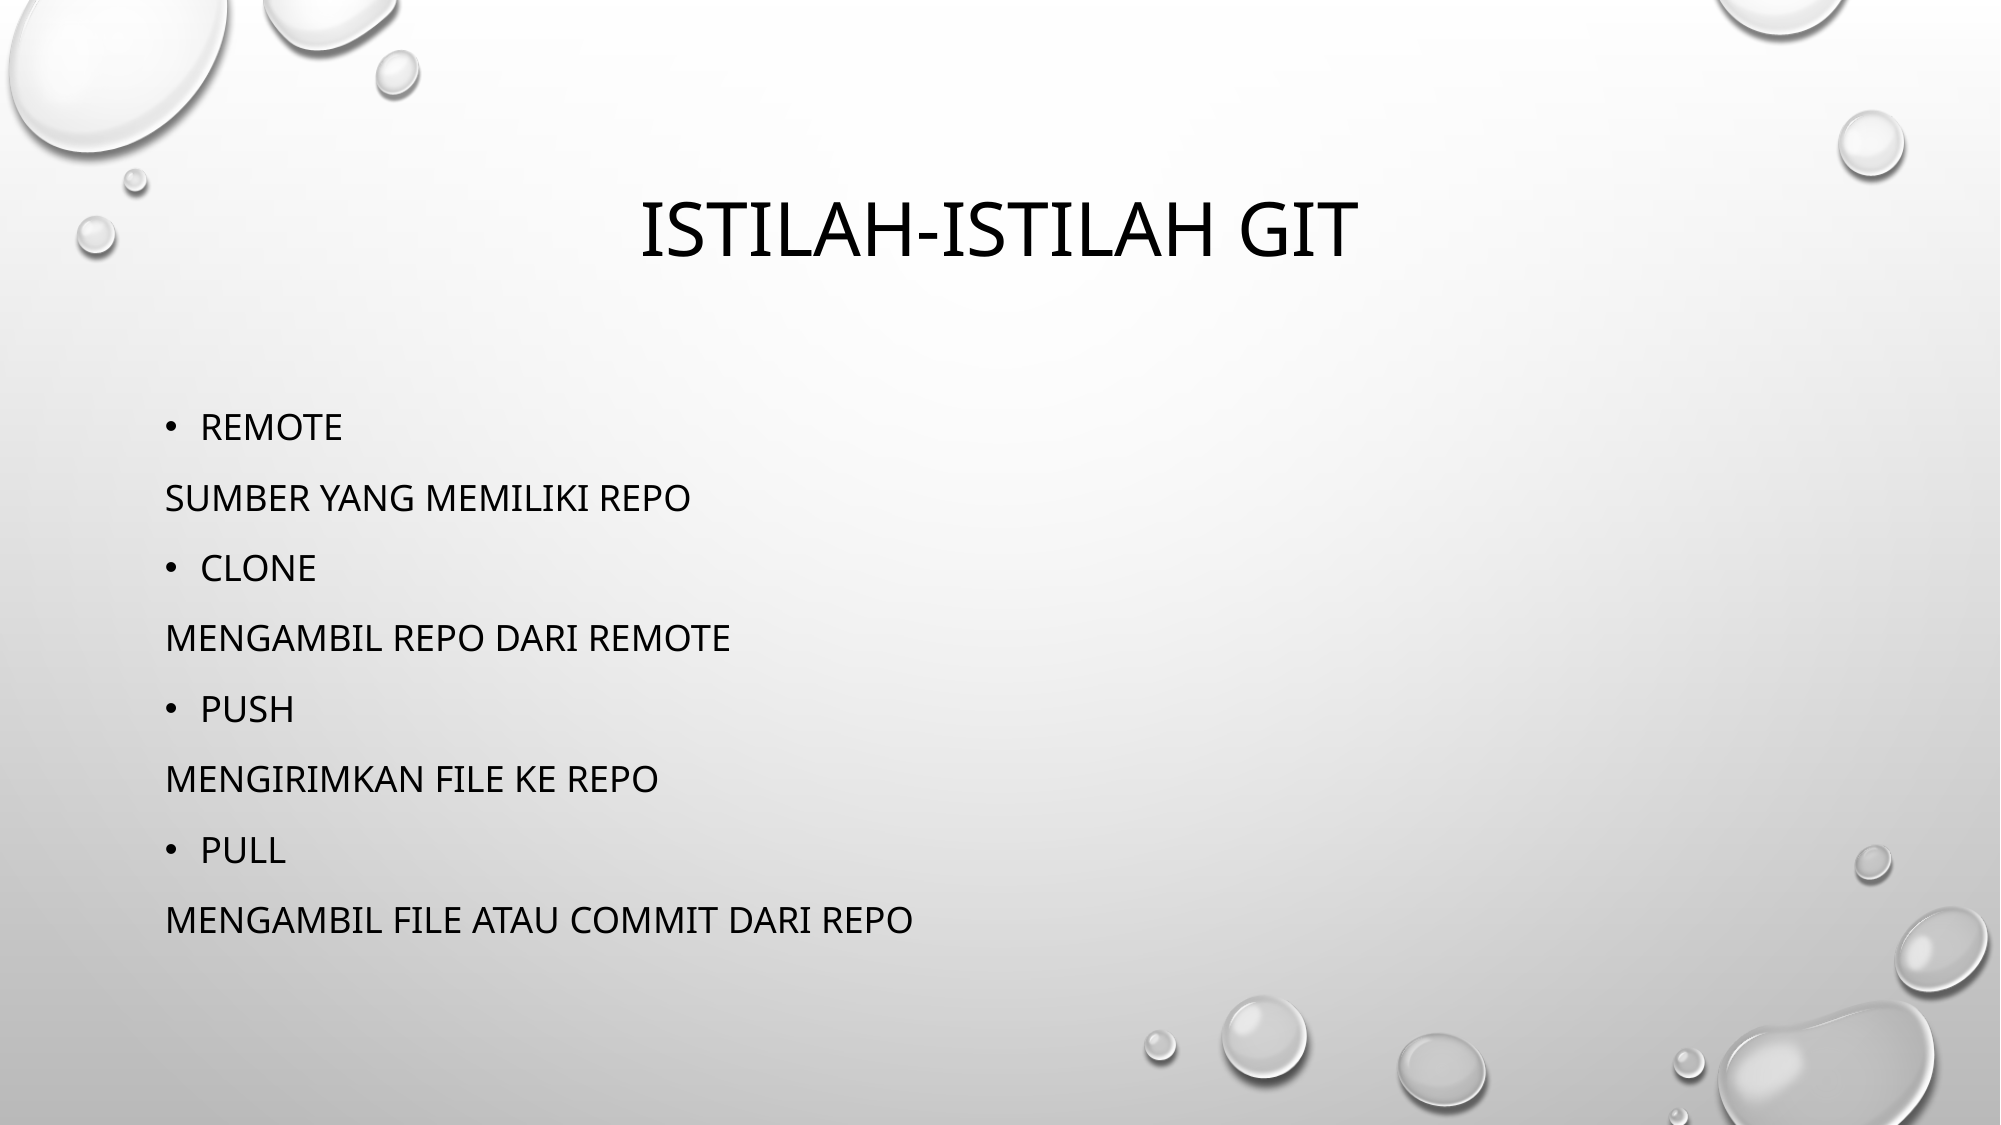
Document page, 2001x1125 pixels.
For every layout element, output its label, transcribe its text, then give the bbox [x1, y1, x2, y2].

list Remote Sumber yang memiliki repo Clone Mengambil repo dari remote Push Mengirimkan file ke repo Pull Mengambil file atau commit dari repo [149, 388, 1850, 950]
title Istilah-istilah git [149, 101, 1851, 364]
picture [0, 0, 2000, 1125]
